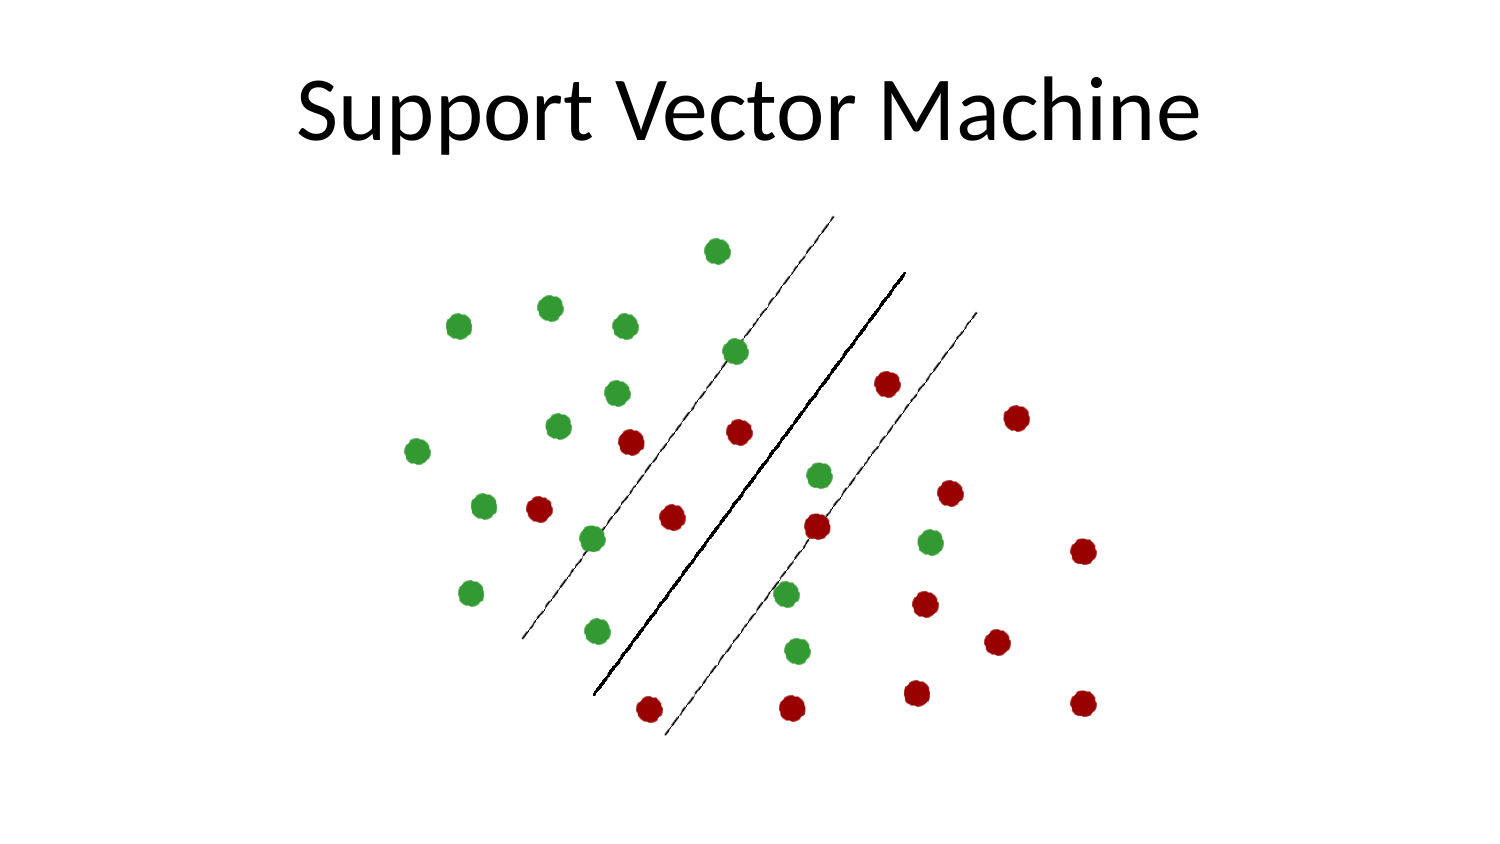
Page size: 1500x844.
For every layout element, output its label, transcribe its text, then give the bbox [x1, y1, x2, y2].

title Support Vector Machine [75, 33, 1425, 175]
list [384, 196, 1116, 754]
